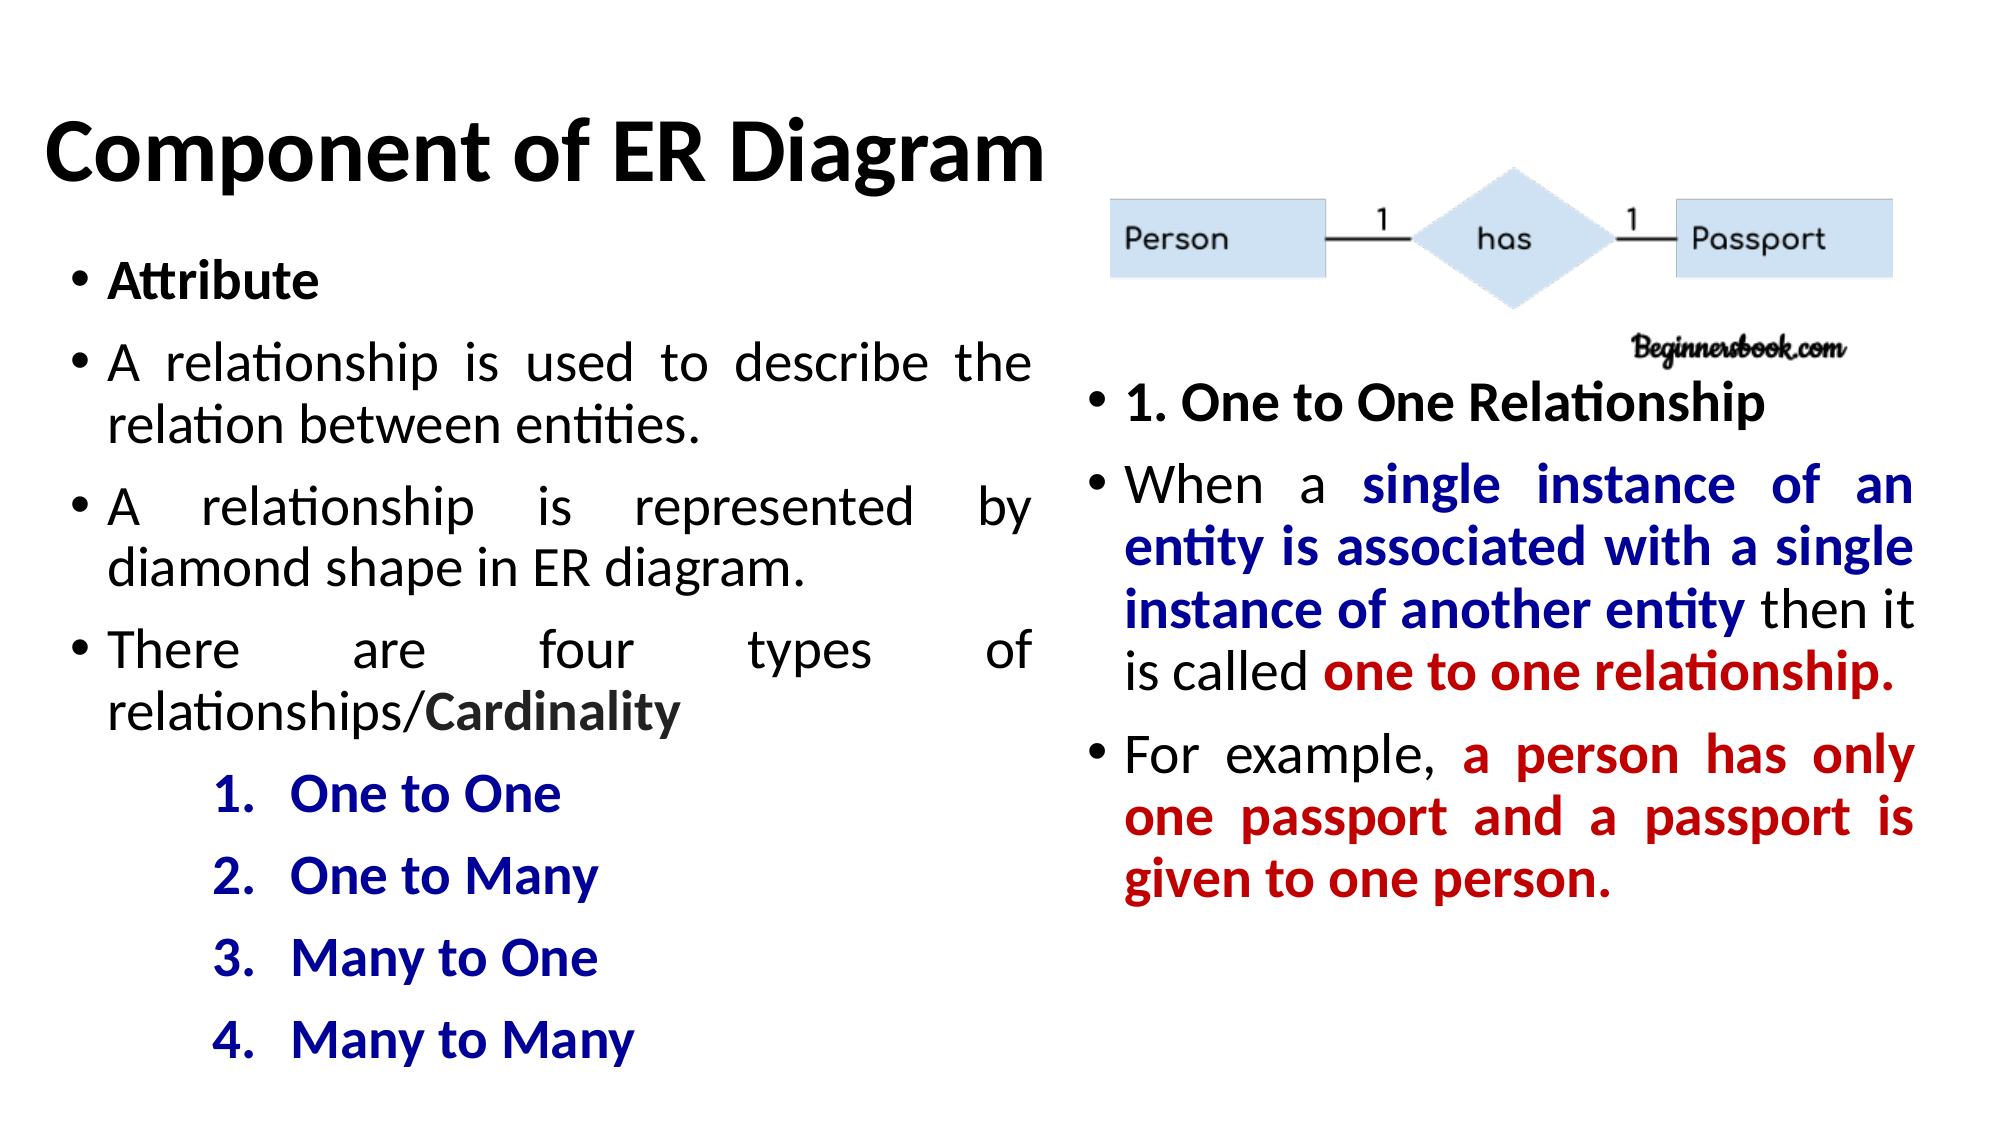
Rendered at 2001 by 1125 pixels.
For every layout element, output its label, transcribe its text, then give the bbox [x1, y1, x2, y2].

list 1. One to One Relationship When a single instance of an entity is associated with a single instance of another entity then it is called one to one relationship. For example, a person has only one passport and a passport is given to one person. [1072, 363, 1931, 1084]
text_box Attribute A relationship is used to describe the relation between entities. A relationship is represented by diamond shape in ER diagram. There are four types of relationships/Cardinality One to One One to Many Many to One Many to Many [55, 243, 1048, 1082]
picture [1110, 142, 1893, 378]
title Component of ER Diagram [30, 42, 1756, 261]
